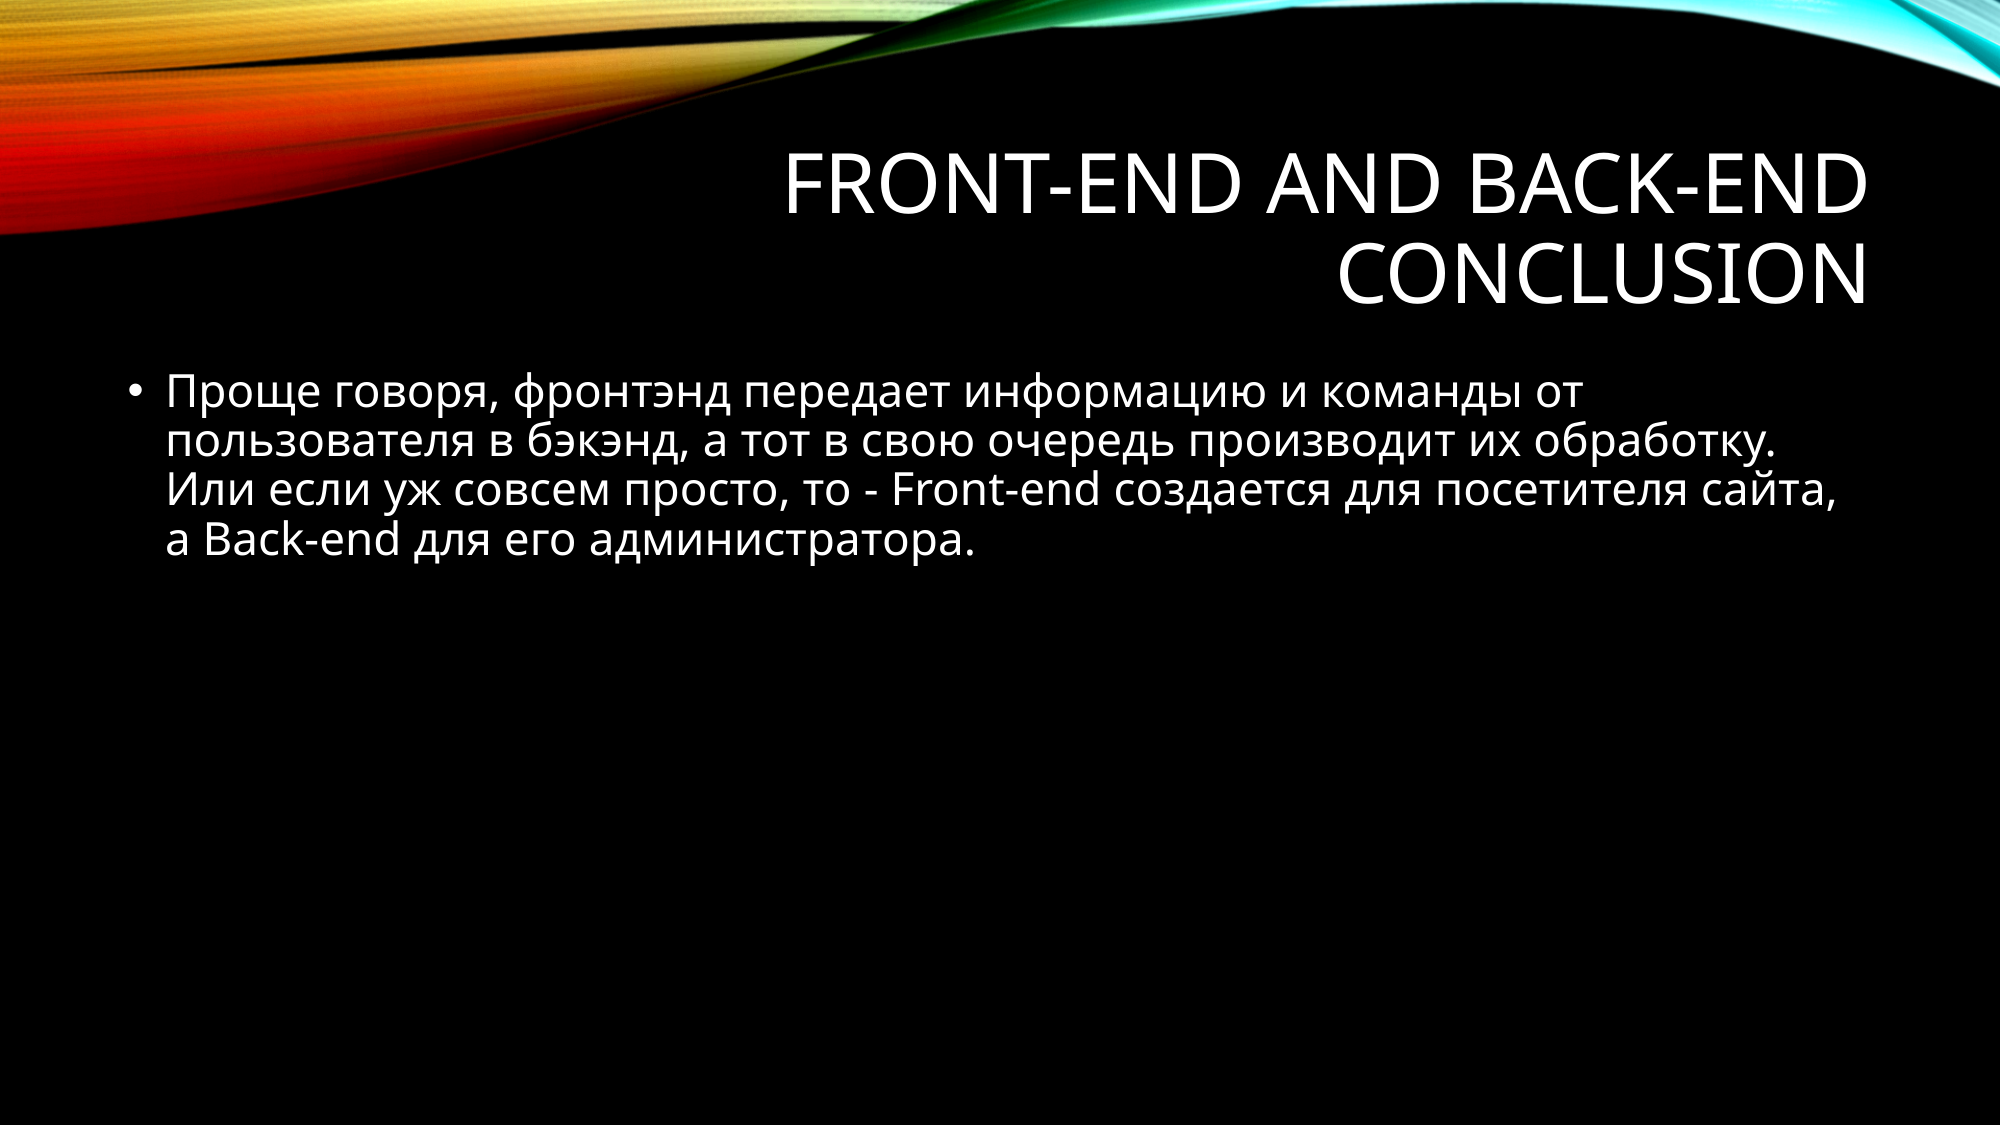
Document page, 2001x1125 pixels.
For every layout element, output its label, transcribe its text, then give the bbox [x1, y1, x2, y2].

list Проще говоря, фронтэнд передает информацию и команды от пользователя в бэкэнд, а тот в свою очередь производит их обработку. Или если уж совсем просто, то - Front-end создается для посетителя сайта, а Back-end для его администратора. [112, 360, 1888, 1021]
title Front-end and back-end conclusion [474, 125, 1888, 338]
picture [0, 0, 2000, 237]
